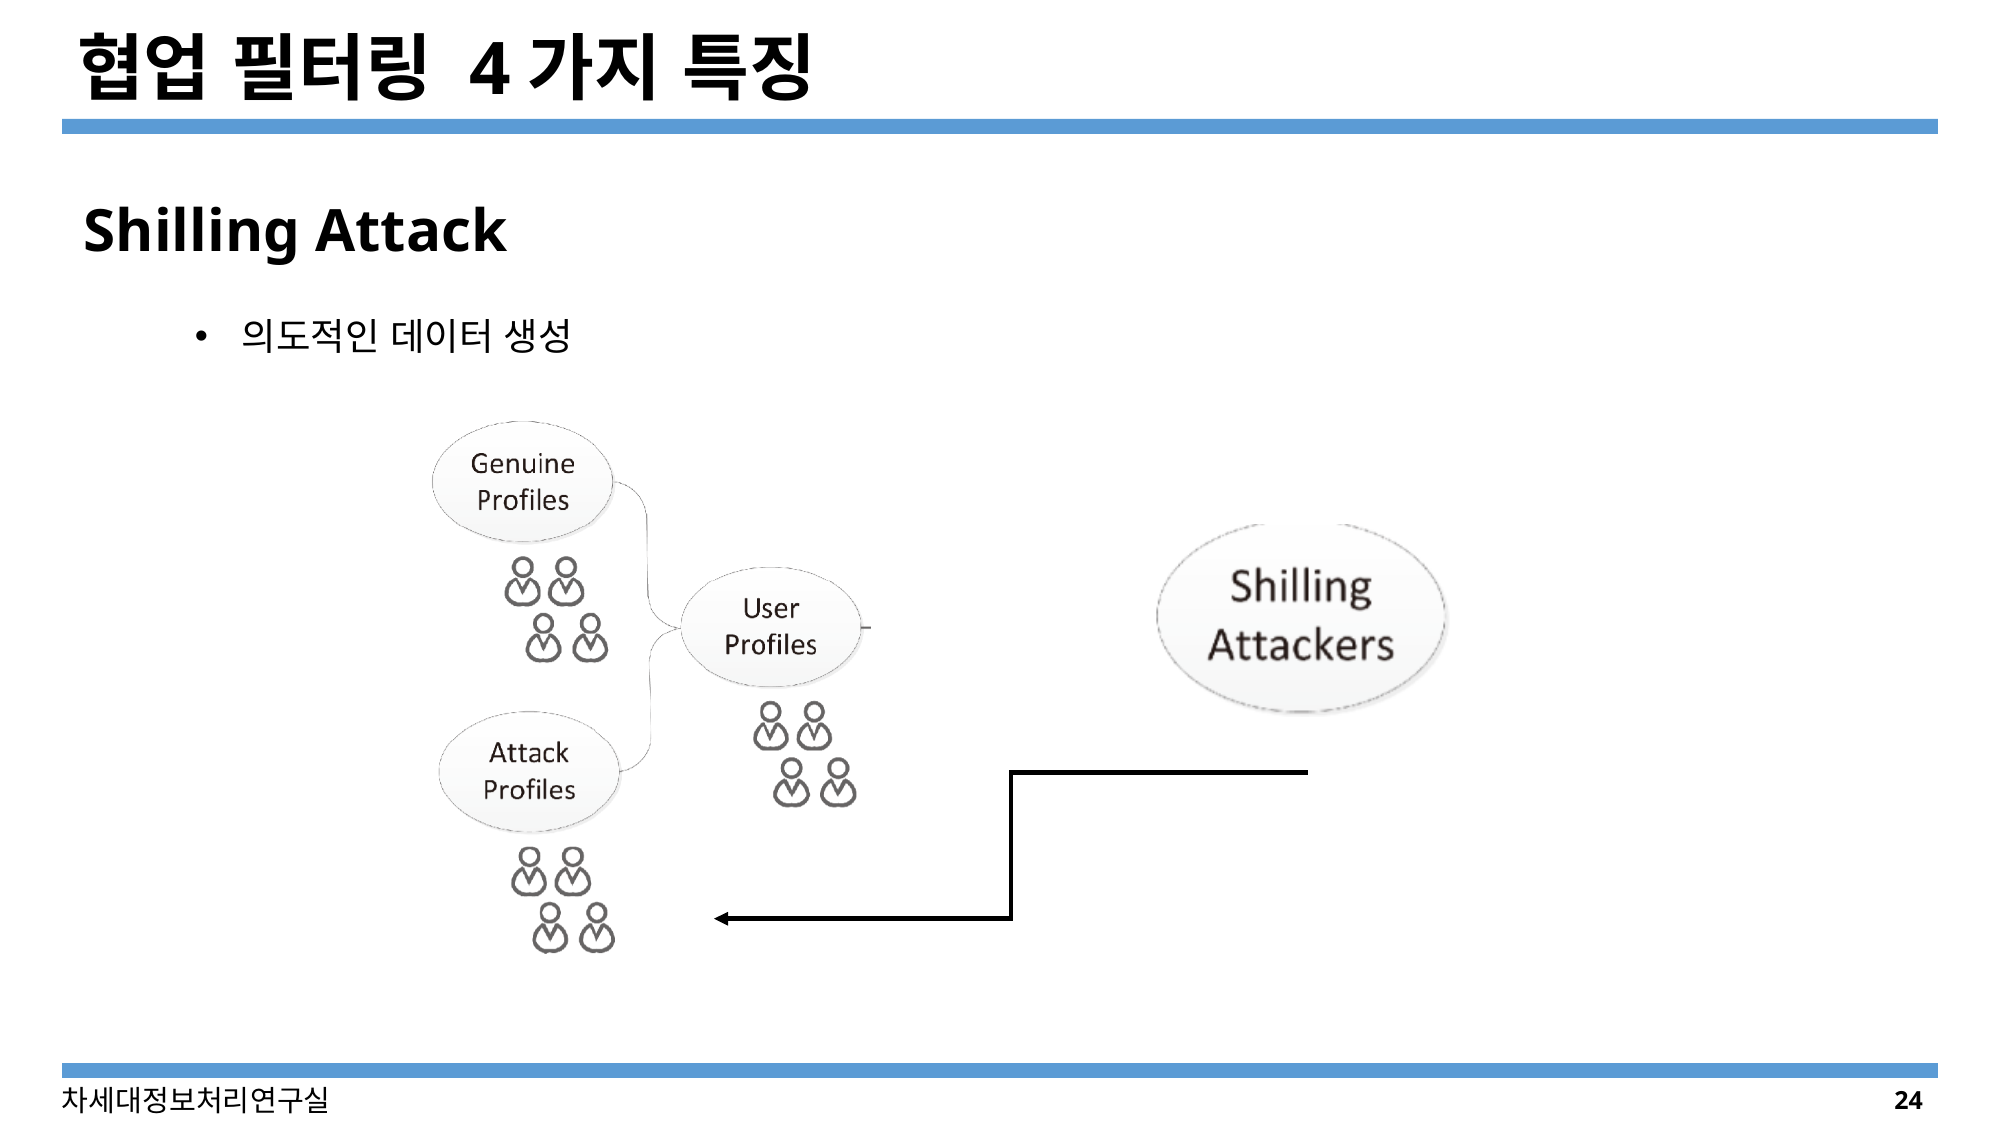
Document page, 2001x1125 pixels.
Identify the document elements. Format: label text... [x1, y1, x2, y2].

title 협업 필터링 4가지 특징 [62, 24, 1564, 118]
picture [1141, 524, 1475, 717]
text_box Shilling Attack [35, 181, 557, 275]
text_box 의도적인 데이터 생성 [180, 305, 1007, 366]
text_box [713, 772, 1308, 919]
slide_number 24 [1487, 1079, 1938, 1125]
picture [430, 420, 871, 954]
